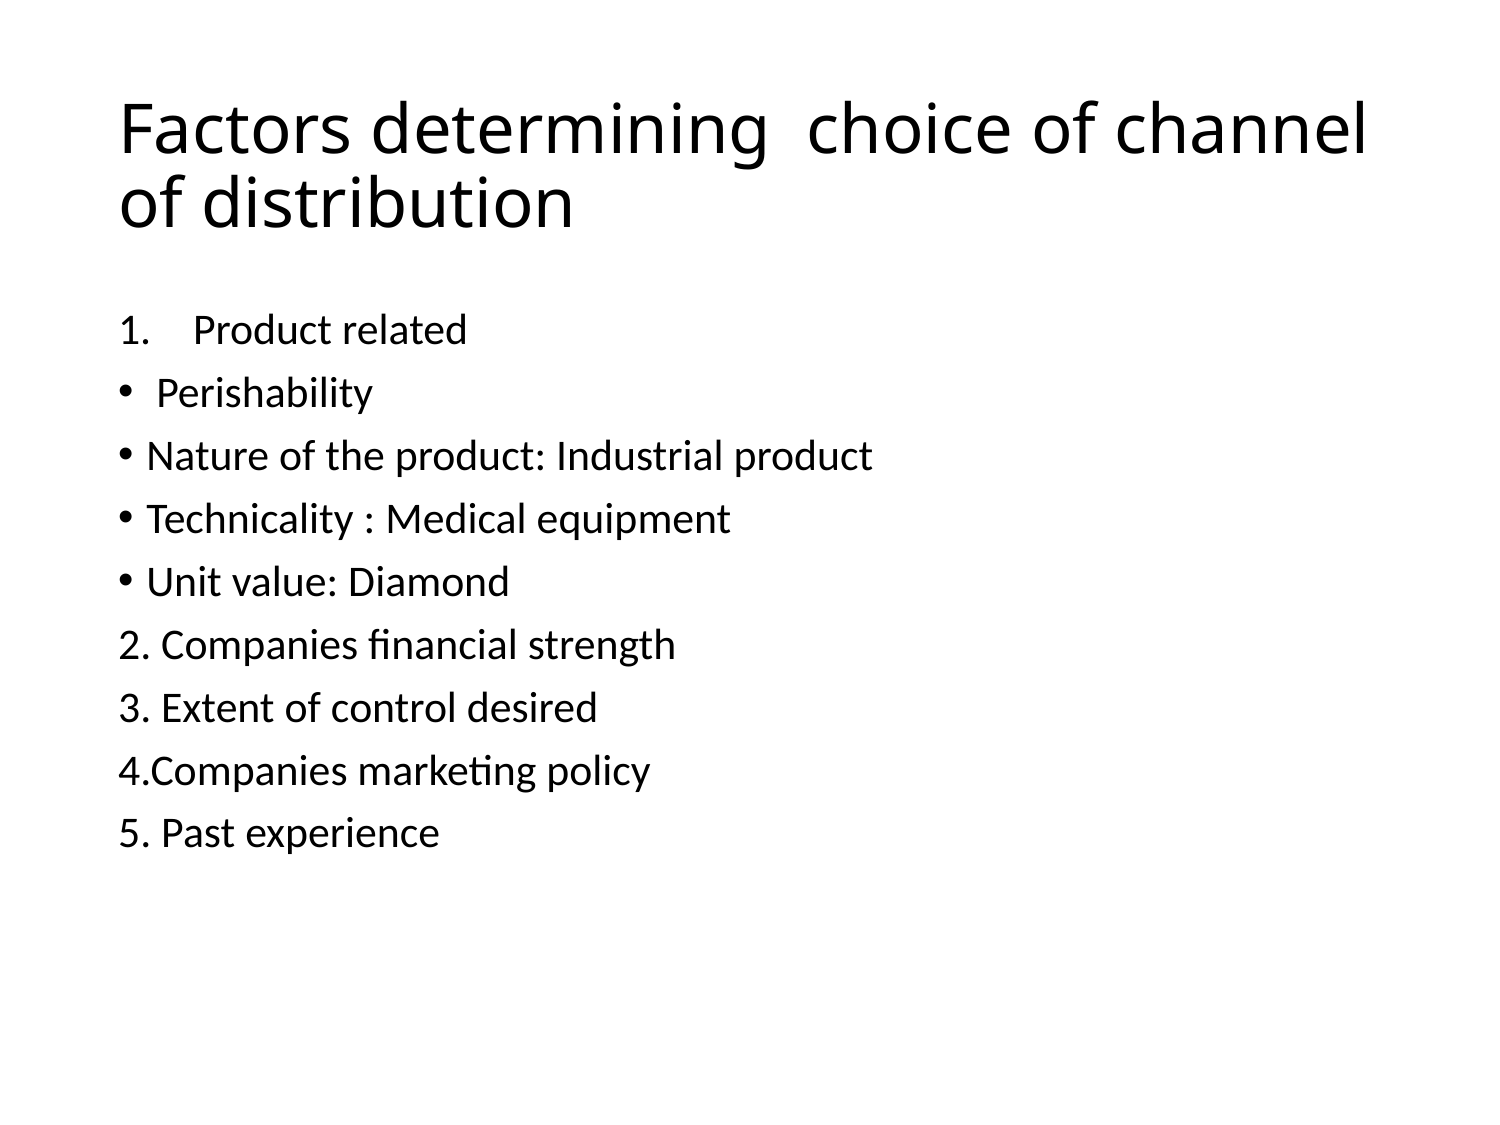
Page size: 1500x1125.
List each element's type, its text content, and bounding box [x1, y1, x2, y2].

title Factors determining choice of channel of distribution [103, 59, 1397, 278]
list Product related Perishability Nature of the product: Industrial product Technicality : Medical equipment Unit value: Diamond 2. Companies financial strength 3. Extent of control desired 4.Companies marketing policy 5. Past experience [103, 299, 1397, 1014]
